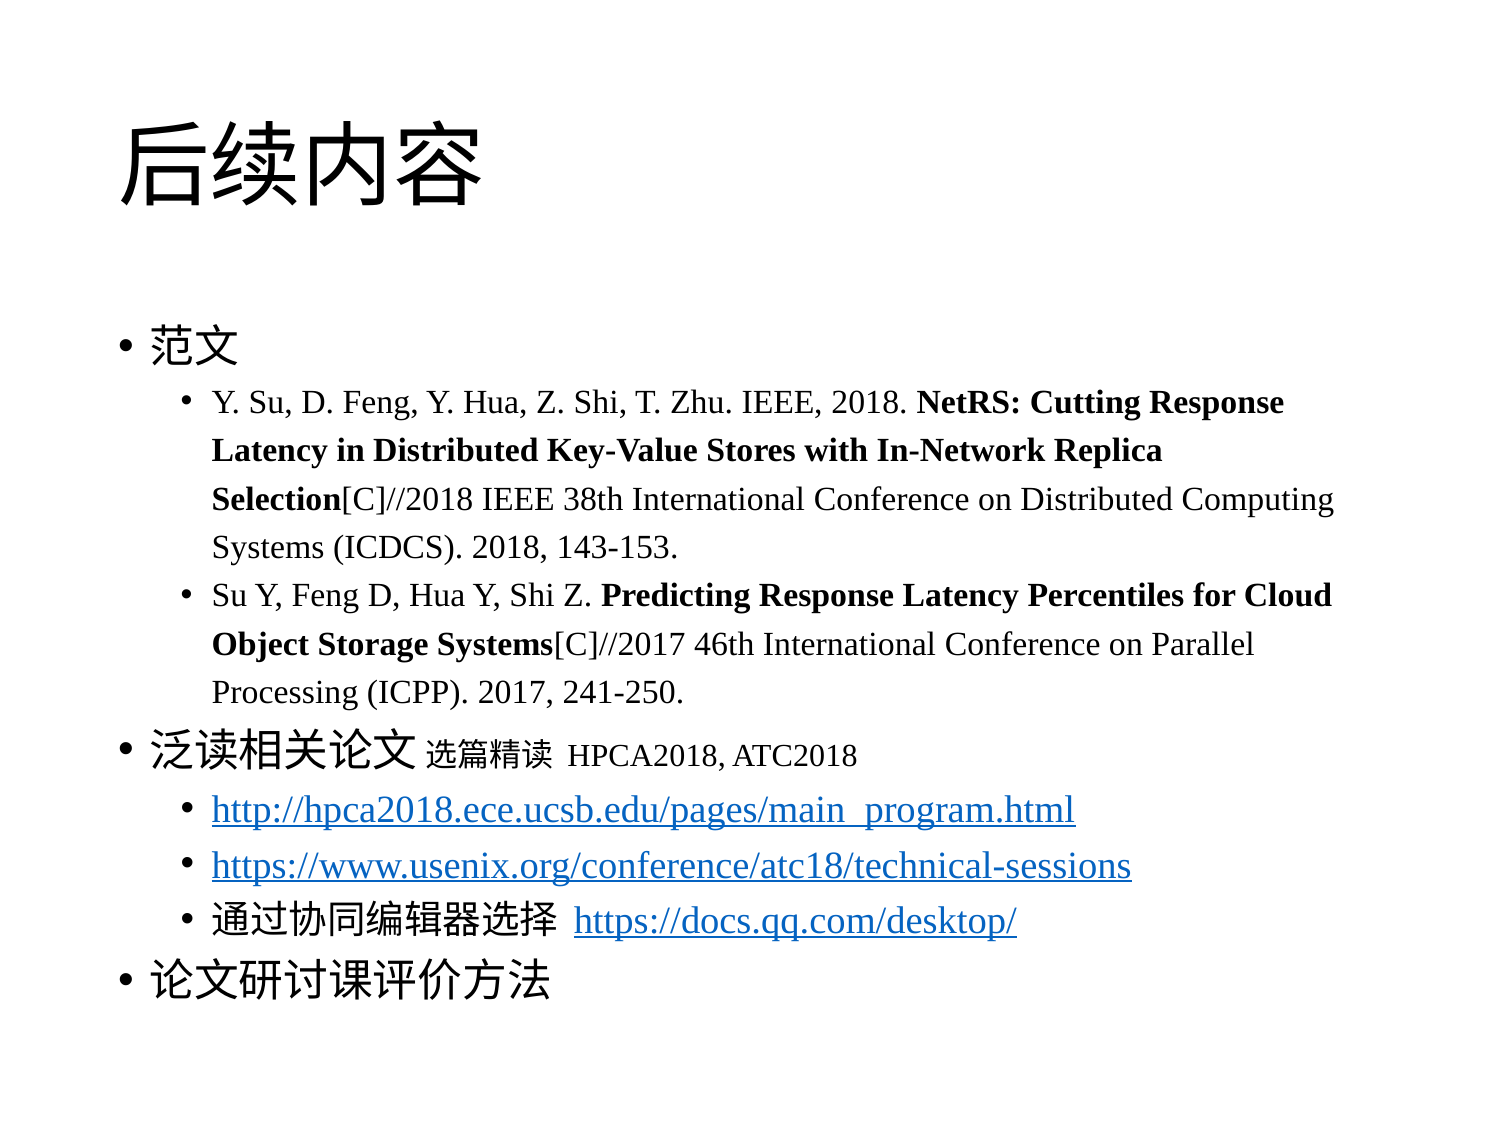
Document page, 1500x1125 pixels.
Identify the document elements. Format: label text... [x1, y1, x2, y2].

title 后续内容 [103, 59, 1397, 278]
list 范文 Y. Su, D. Feng, Y. Hua, Z. Shi, T. Zhu. IEEE, 2018. NetRS: Cutting Response Latency in Distributed Key-Value Stores with In-Network Replica Selection[C]//2018 IEEE 38th International Conference on Distributed Computing Systems (ICDCS). 2018, 143-153. Su Y, Feng D, Hua Y, Shi Z. Predicting Response Latency Percentiles for Cloud Object Storage Systems[C]//2017 46th International Conference on Parallel Processing (ICPP). 2017, 241-250. 泛读相关论文 选篇精读 HPCA2018, ATC2018 http://hpca2018.ece.ucsb.edu/pages/main_program.html https://www.usenix.org/conference/atc18/technical-sessions 通过协同编辑器选择 https://docs.qq.com/desktop/ 论文研讨课评价方法 [103, 299, 1397, 1014]
